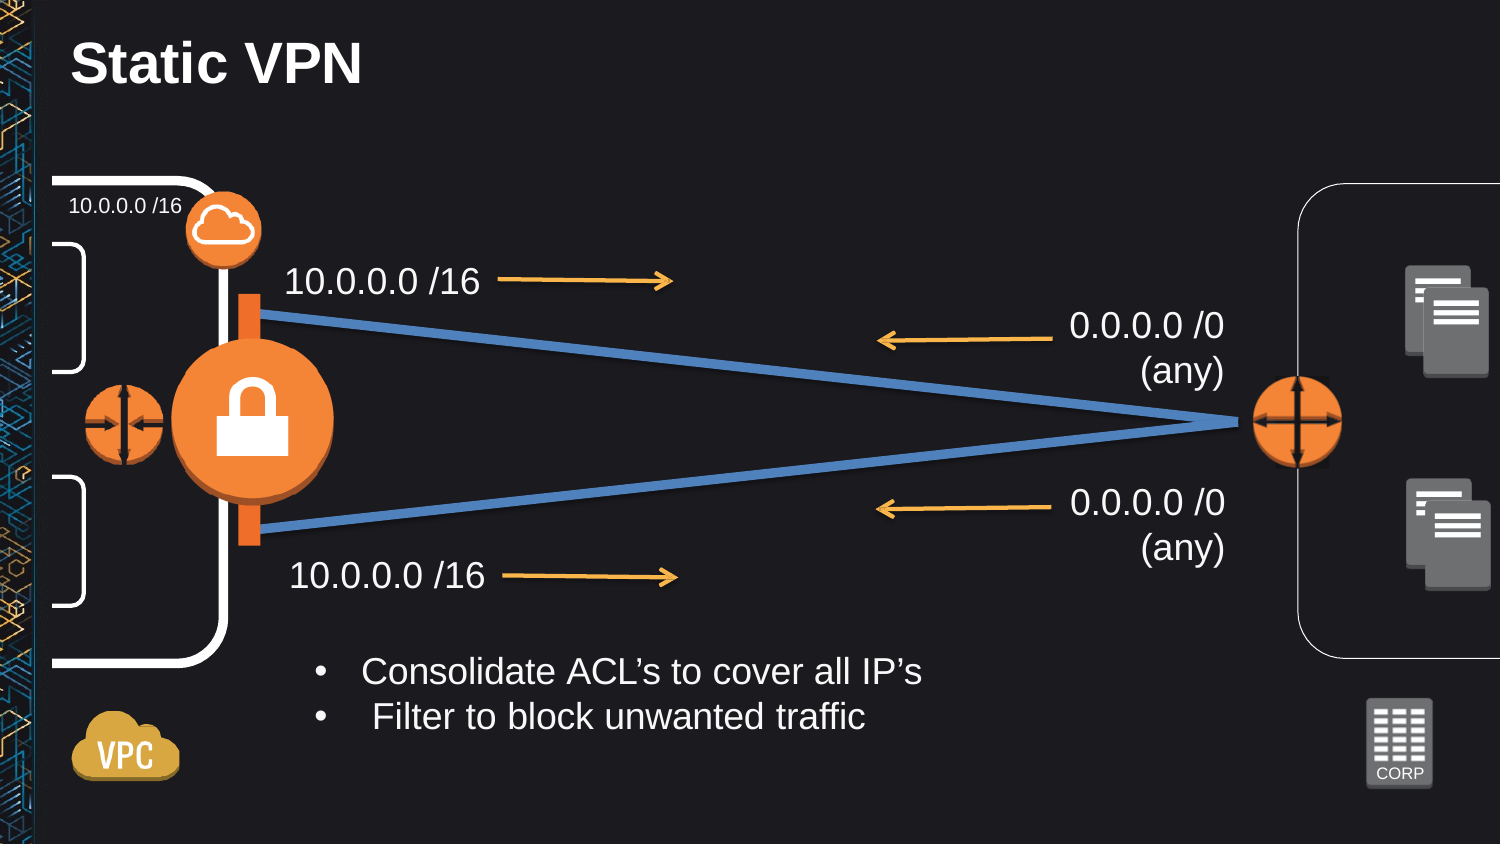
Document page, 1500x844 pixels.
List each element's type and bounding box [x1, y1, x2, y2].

text_box [494, 554, 705, 607]
text_box [141, 312, 1060, 539]
text_box [0, 0, 1500, 844]
